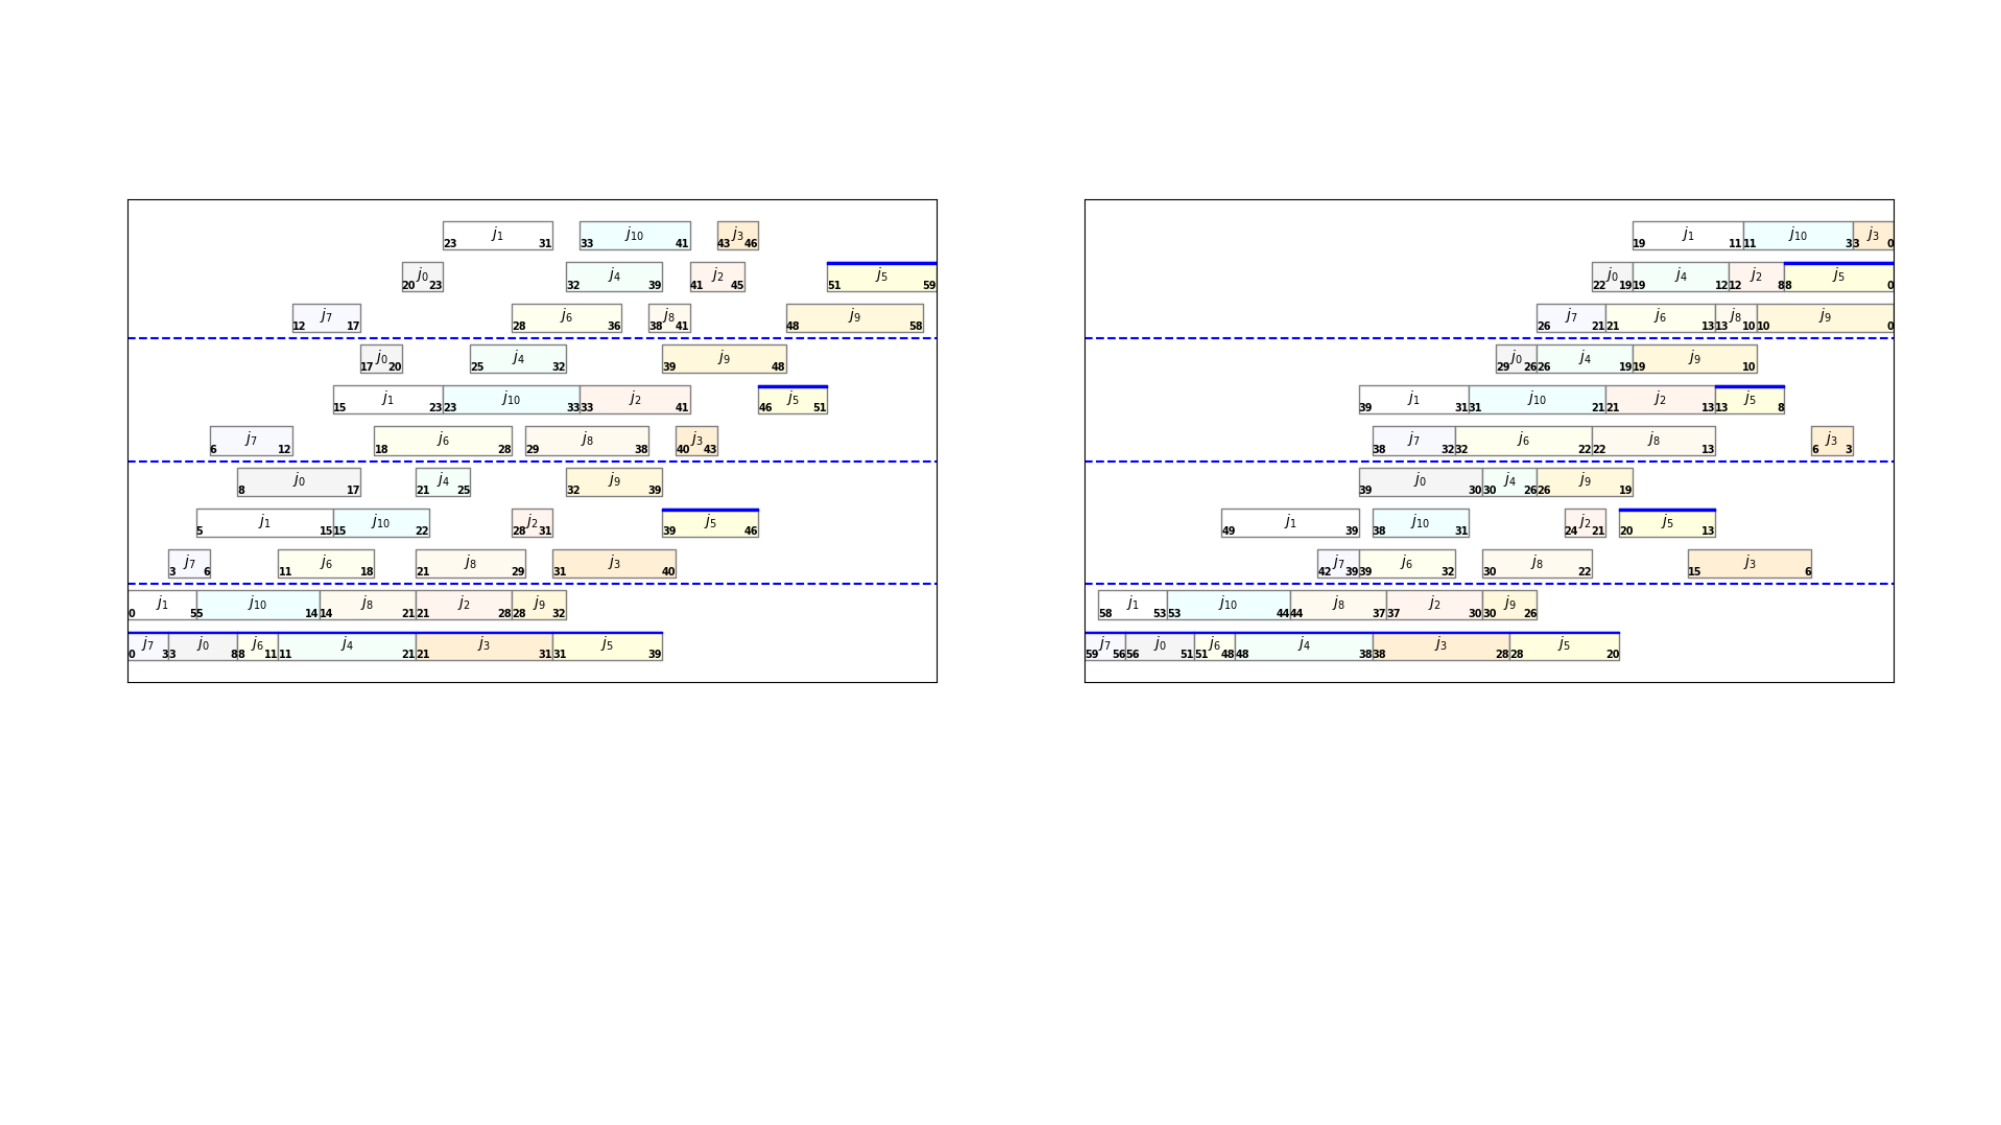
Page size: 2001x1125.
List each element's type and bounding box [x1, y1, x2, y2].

picture [0, 124, 1998, 751]
